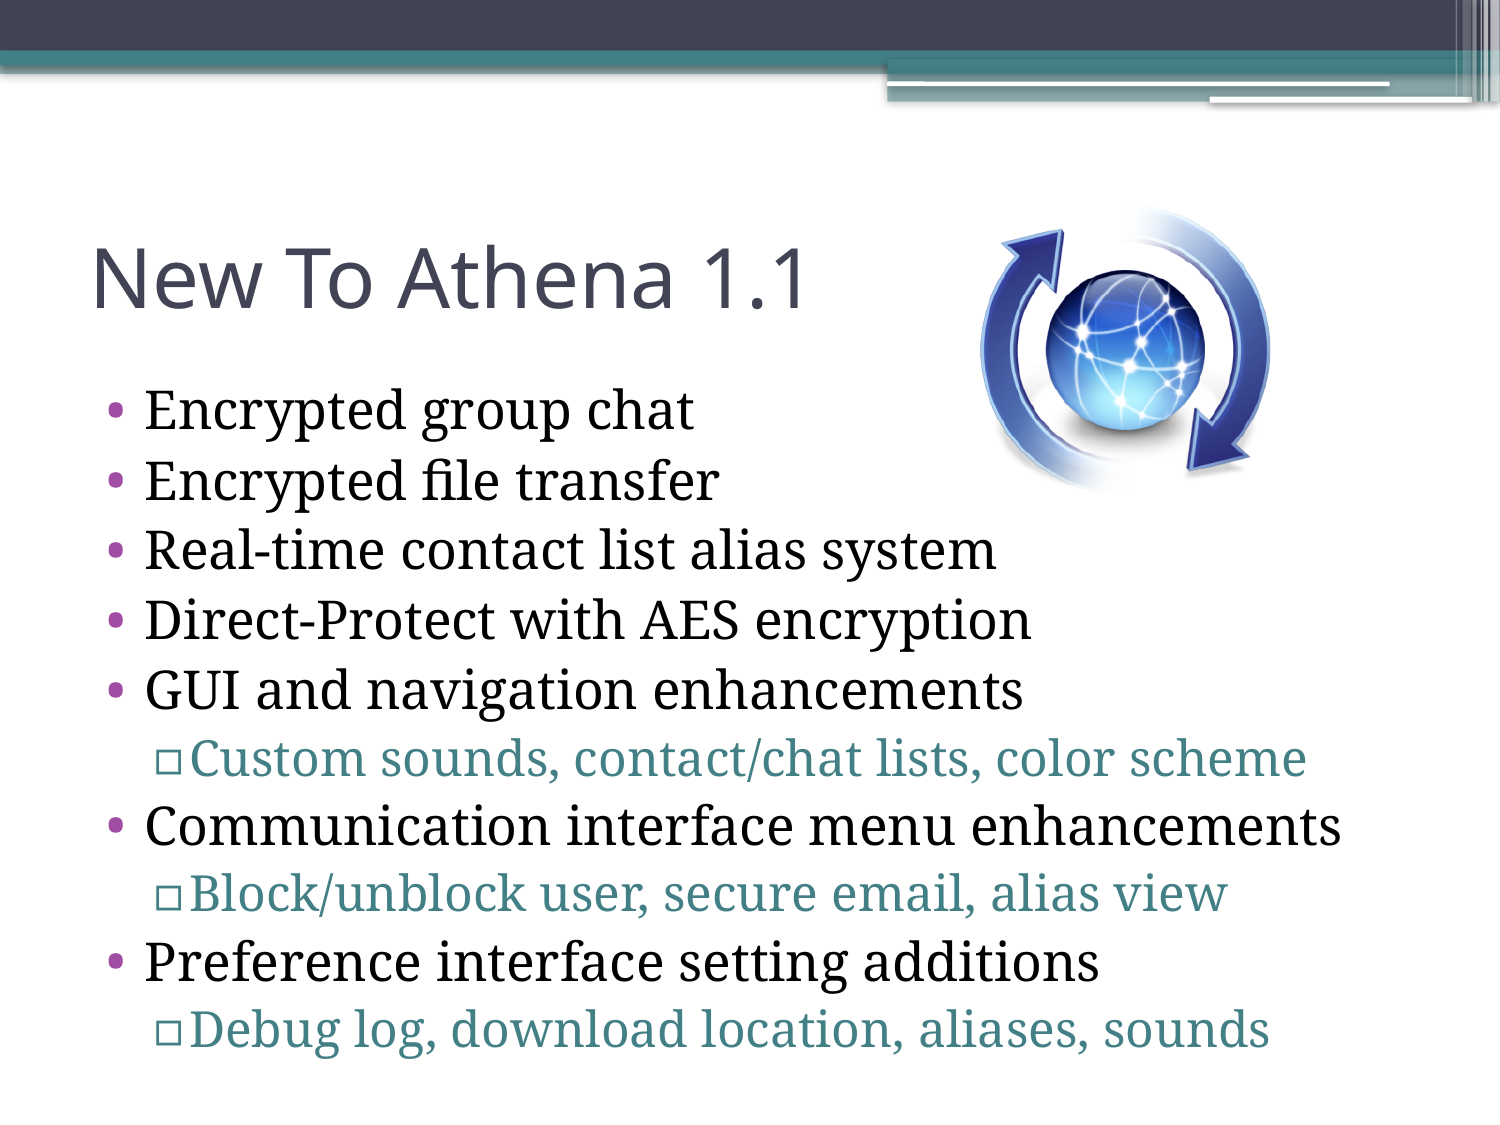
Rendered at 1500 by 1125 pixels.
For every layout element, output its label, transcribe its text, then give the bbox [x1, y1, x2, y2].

title New To Athena 1.1 [75, 187, 1425, 363]
list Encrypted group chat Encrypted file transfer Real-time contact list alias system Direct-Protect with AES encryption GUI and navigation enhancements Custom sounds, contact/chat lists, color scheme Communication interface menu enhancements Block/unblock user, secure email, alias view Preference interface setting additions Debug log, download location, aliases, sounds [75, 368, 1425, 1079]
picture [974, 199, 1276, 501]
